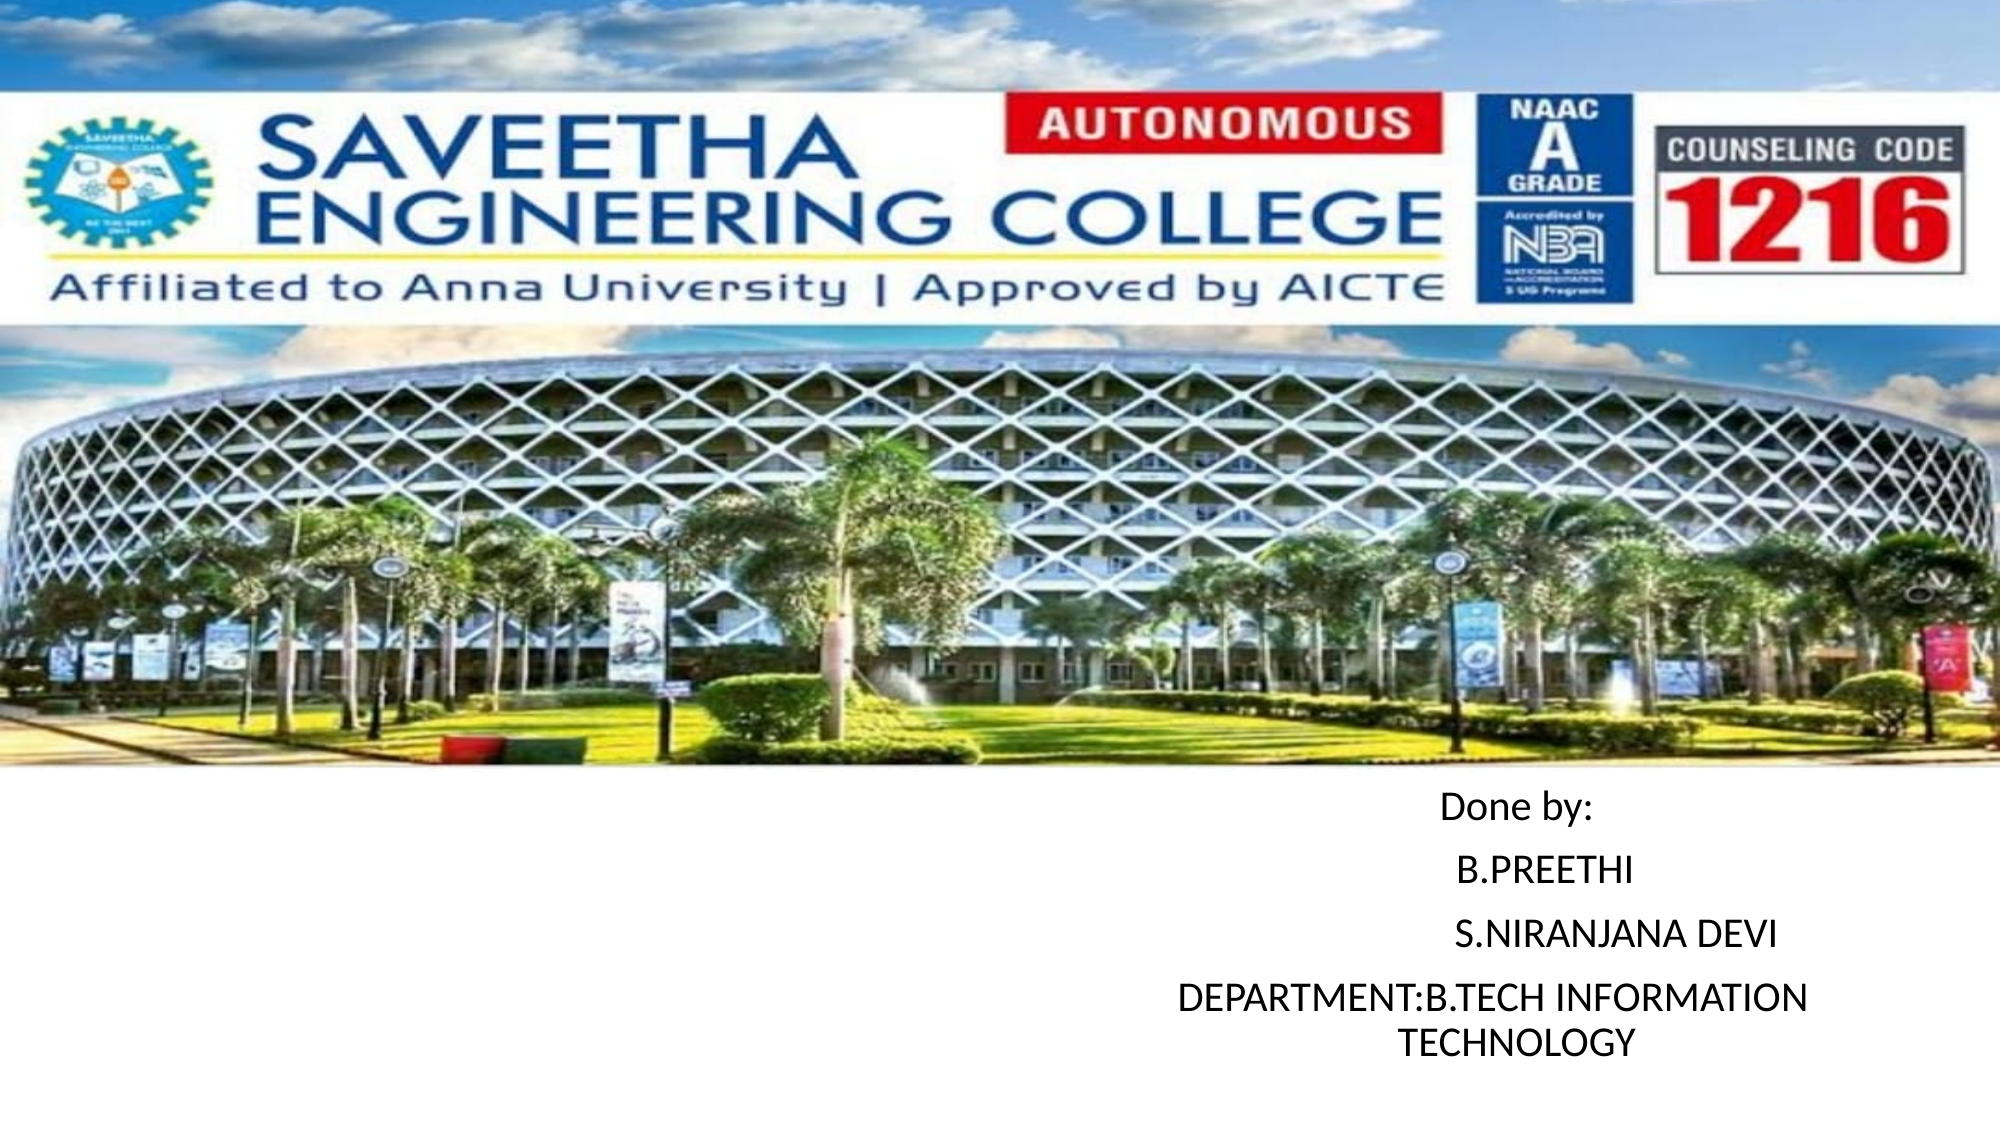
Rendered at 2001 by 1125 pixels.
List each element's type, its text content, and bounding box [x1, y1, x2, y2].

subtitle Done by: B.PREETHI S.NIRANJANA DEVI DEPARTMENT:B.TECH INFORMATION TECHNOLOGY [1069, 777, 1965, 1074]
picture [0, 0, 2000, 777]
